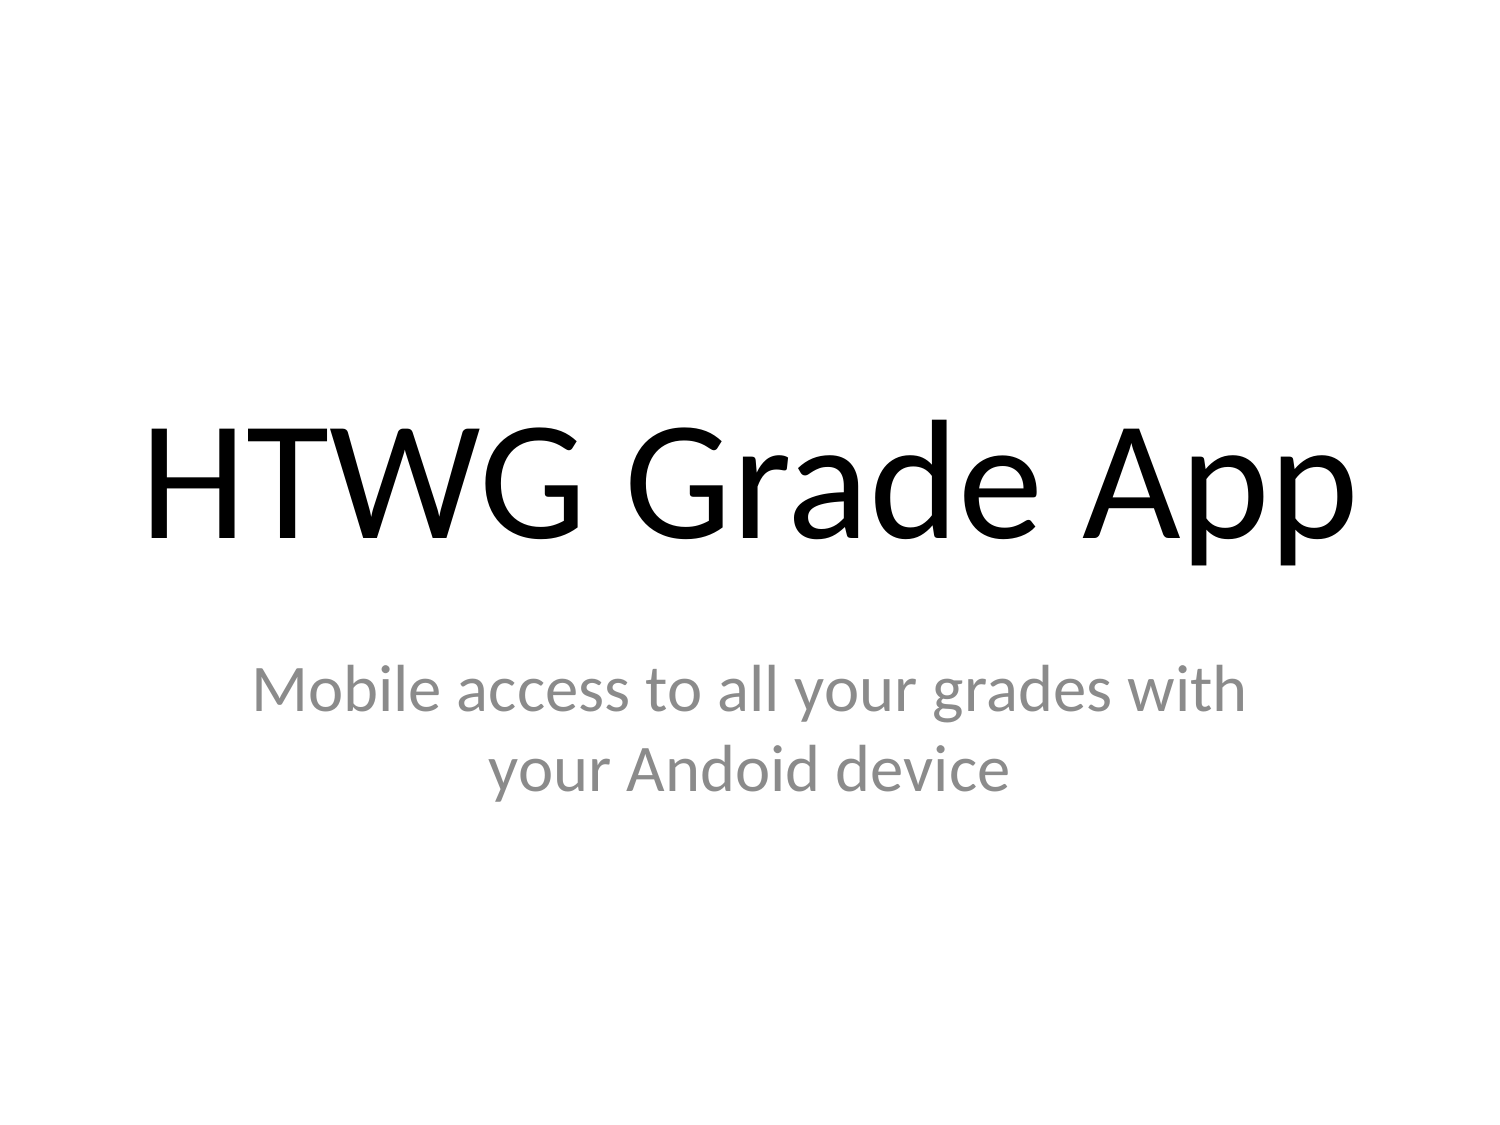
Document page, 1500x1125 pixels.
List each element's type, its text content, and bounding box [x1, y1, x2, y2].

title HTWG Grade App [112, 349, 1388, 591]
subtitle Mobile access to all your grades with your Andoid device [225, 637, 1275, 925]
